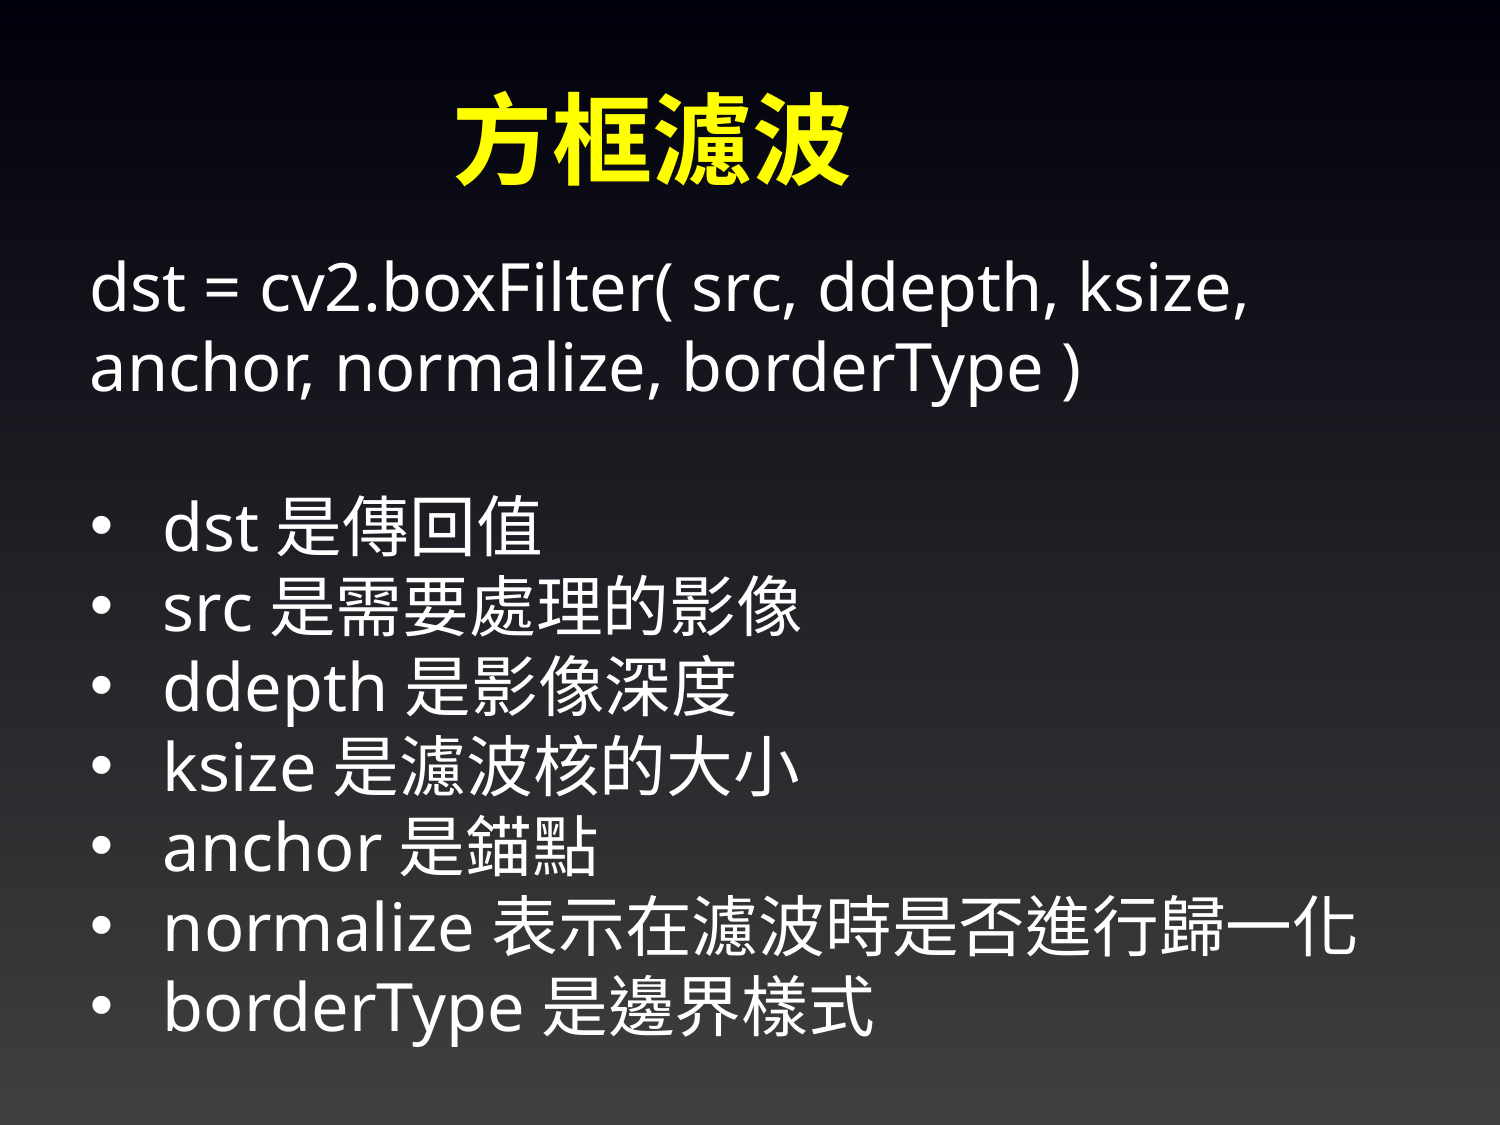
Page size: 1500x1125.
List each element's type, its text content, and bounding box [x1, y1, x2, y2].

text_box 方框濾波 [437, 49, 1313, 213]
text_box dst = cv2.boxFilter( src, ddepth, ksize, anchor, normalize, borderType ) dst是傳回值 src是需要處理的影像 ddepth是影像深度 ksize是濾波核的大小 anchor是錨點 normalize表示在濾波時是否進行歸一化 borderType是邊界樣式 [75, 237, 1475, 1052]
